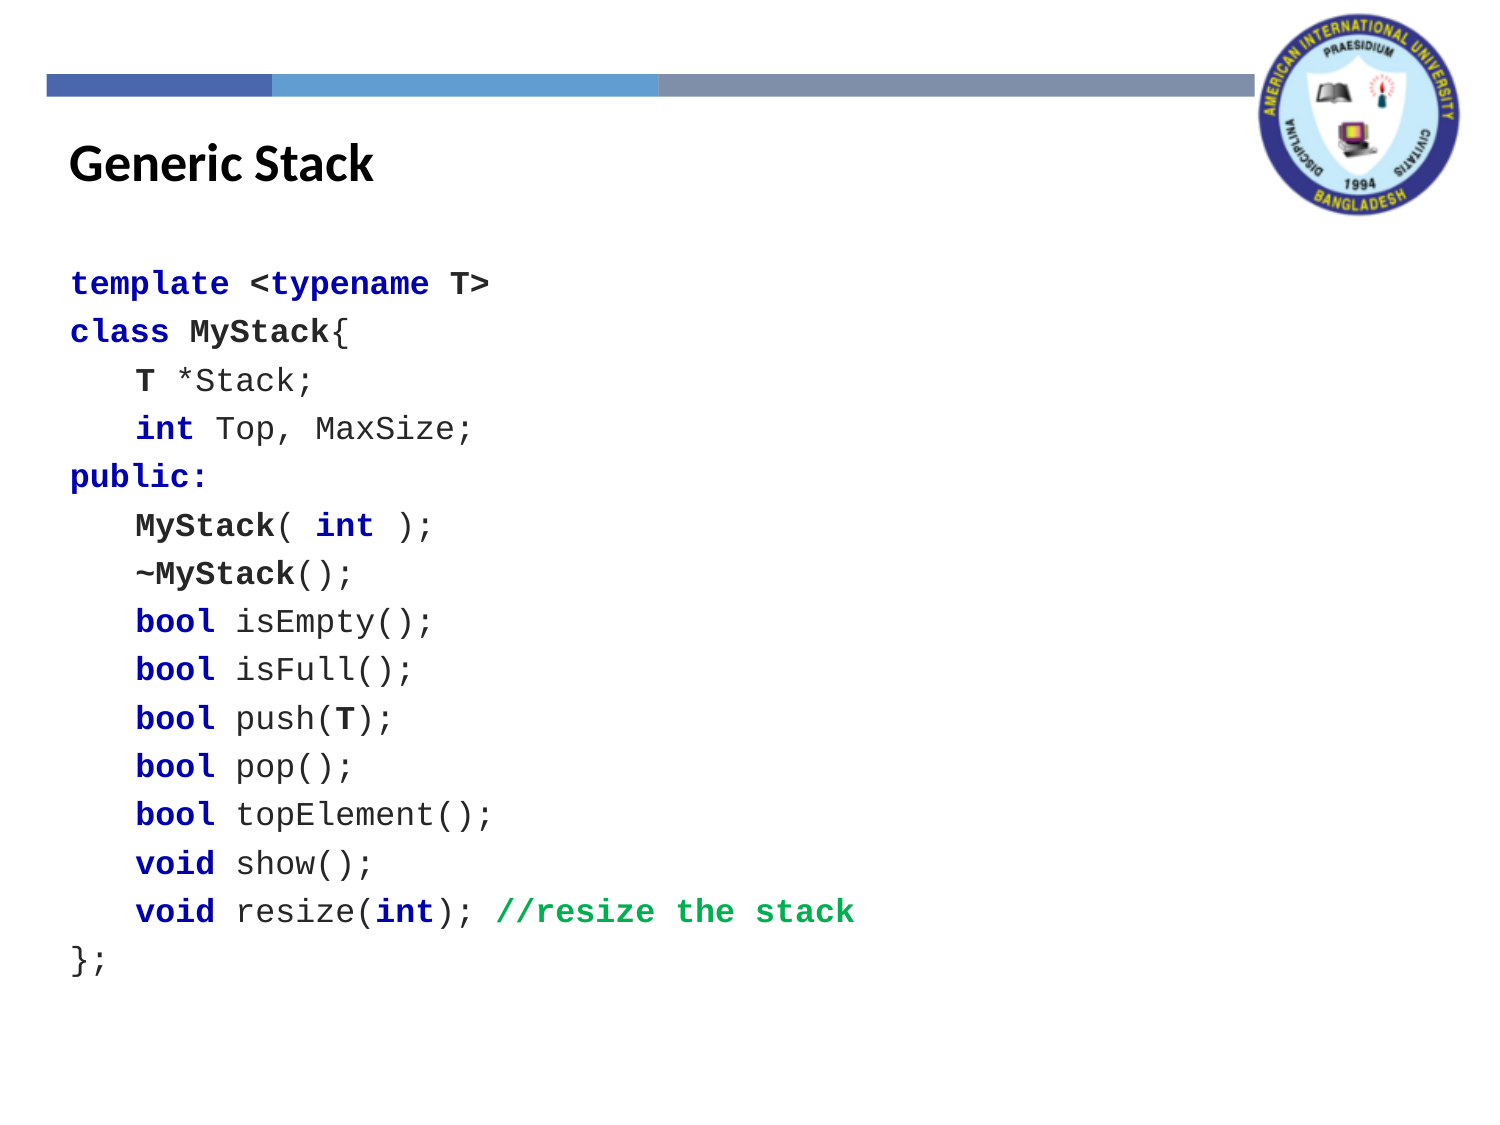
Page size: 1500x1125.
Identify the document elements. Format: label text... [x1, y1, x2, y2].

list template <typename T> class MyStack{ T *Stack; int Top, MaxSize; public: MyStack( int ); ~MyStack(); bool isEmpty(); bool isFull(); bool push(T); bool pop(); bool topElement(); void show(); void resize(int); //resize the stack }; [55, 253, 1293, 1092]
text_box Generic Stack [55, 119, 1129, 201]
picture [1254, 9, 1465, 221]
